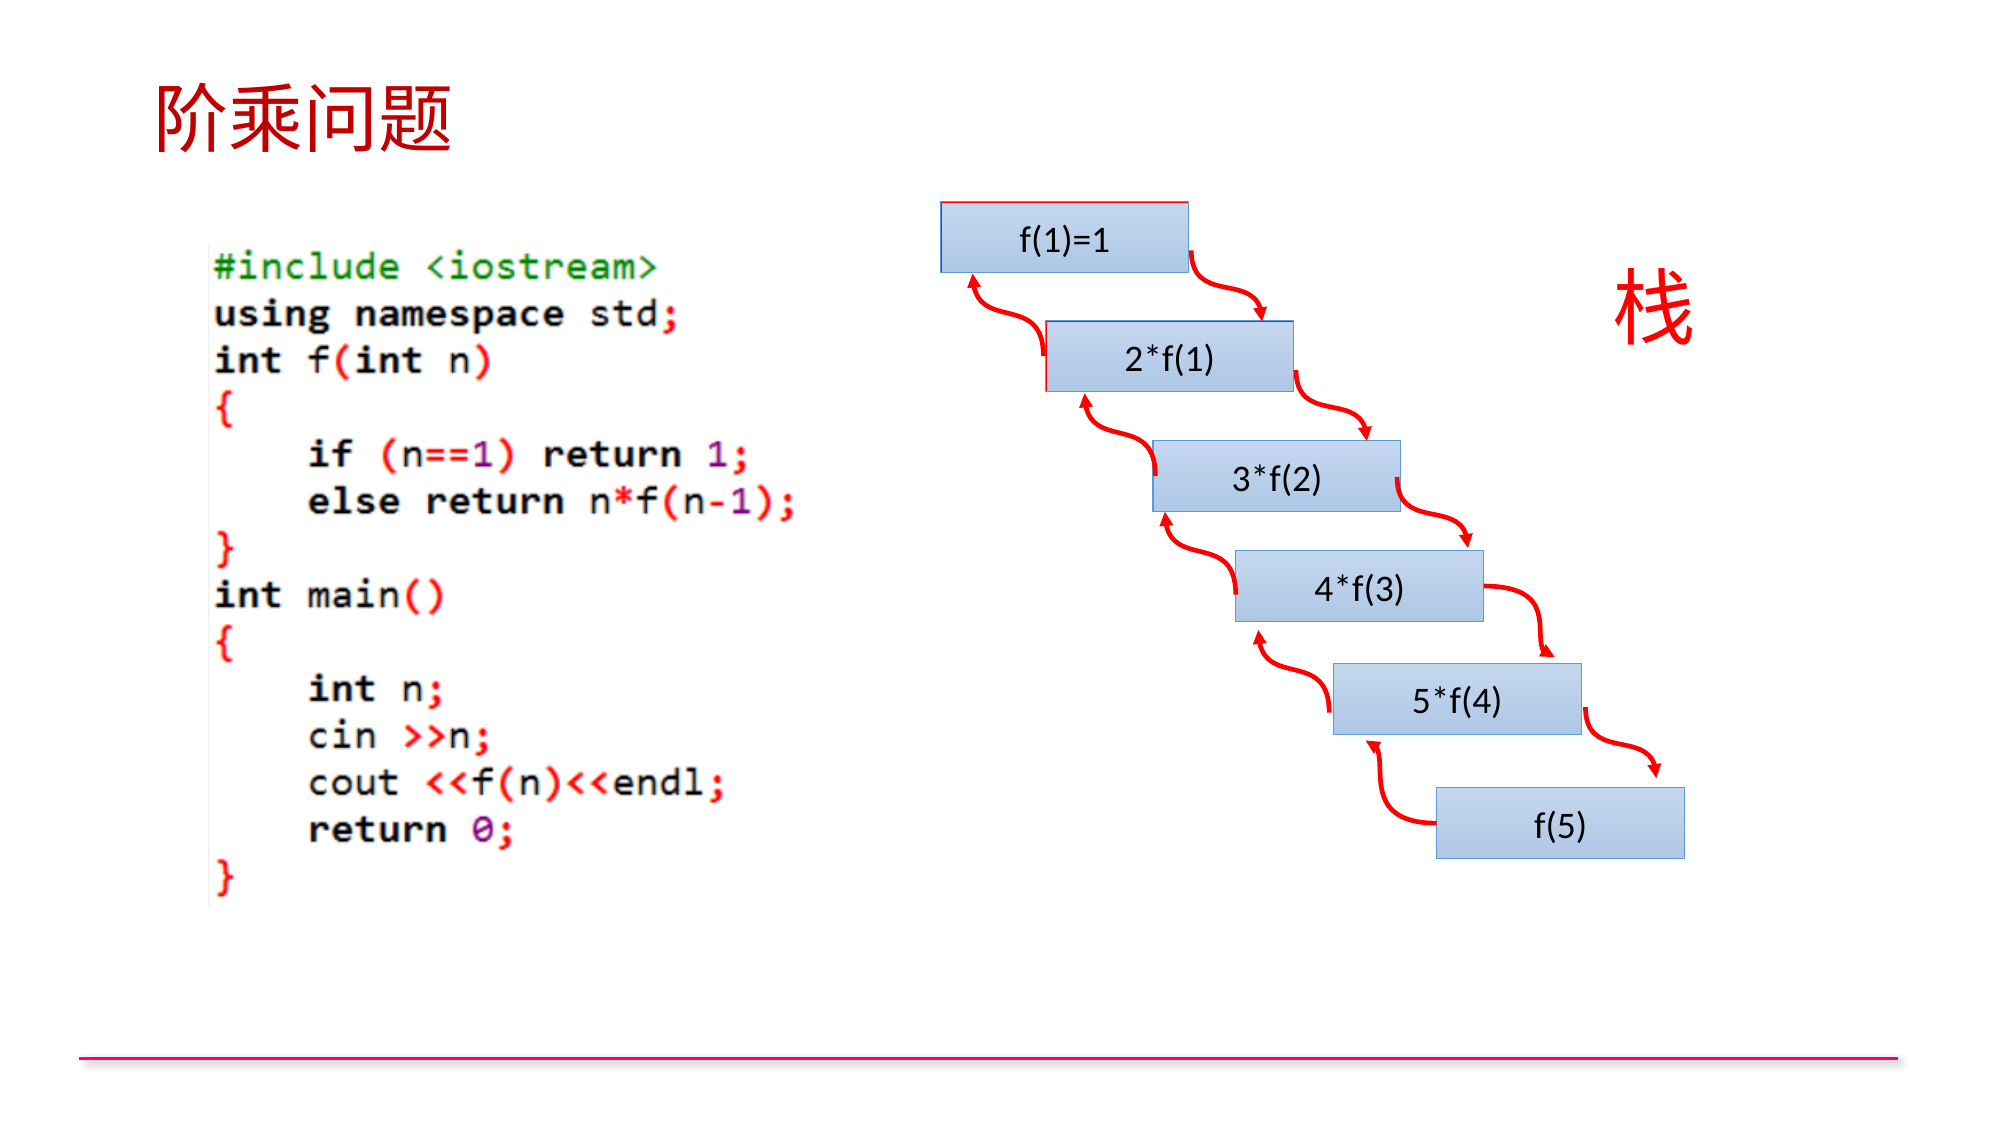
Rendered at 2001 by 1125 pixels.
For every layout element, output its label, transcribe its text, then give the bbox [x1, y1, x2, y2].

text_box f(5) [1436, 787, 1685, 859]
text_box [1191, 250, 1263, 322]
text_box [1258, 629, 1330, 713]
text_box 2*f(1) [1045, 320, 1294, 392]
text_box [972, 273, 1044, 357]
text_box f(1)=1 [940, 201, 1189, 273]
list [208, 243, 843, 906]
text_box 栈 [1597, 247, 1716, 363]
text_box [1585, 707, 1657, 779]
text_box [1164, 511, 1236, 595]
text_box 4*f(3) [1235, 550, 1484, 622]
title 阶乘问题 [138, 60, 1864, 185]
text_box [1365, 740, 1437, 824]
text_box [1295, 369, 1367, 441]
text_box 5*f(4) [1333, 663, 1582, 735]
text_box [1483, 586, 1555, 658]
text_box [1084, 393, 1156, 477]
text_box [1397, 476, 1468, 549]
text_box 3*f(2) [1152, 440, 1401, 512]
